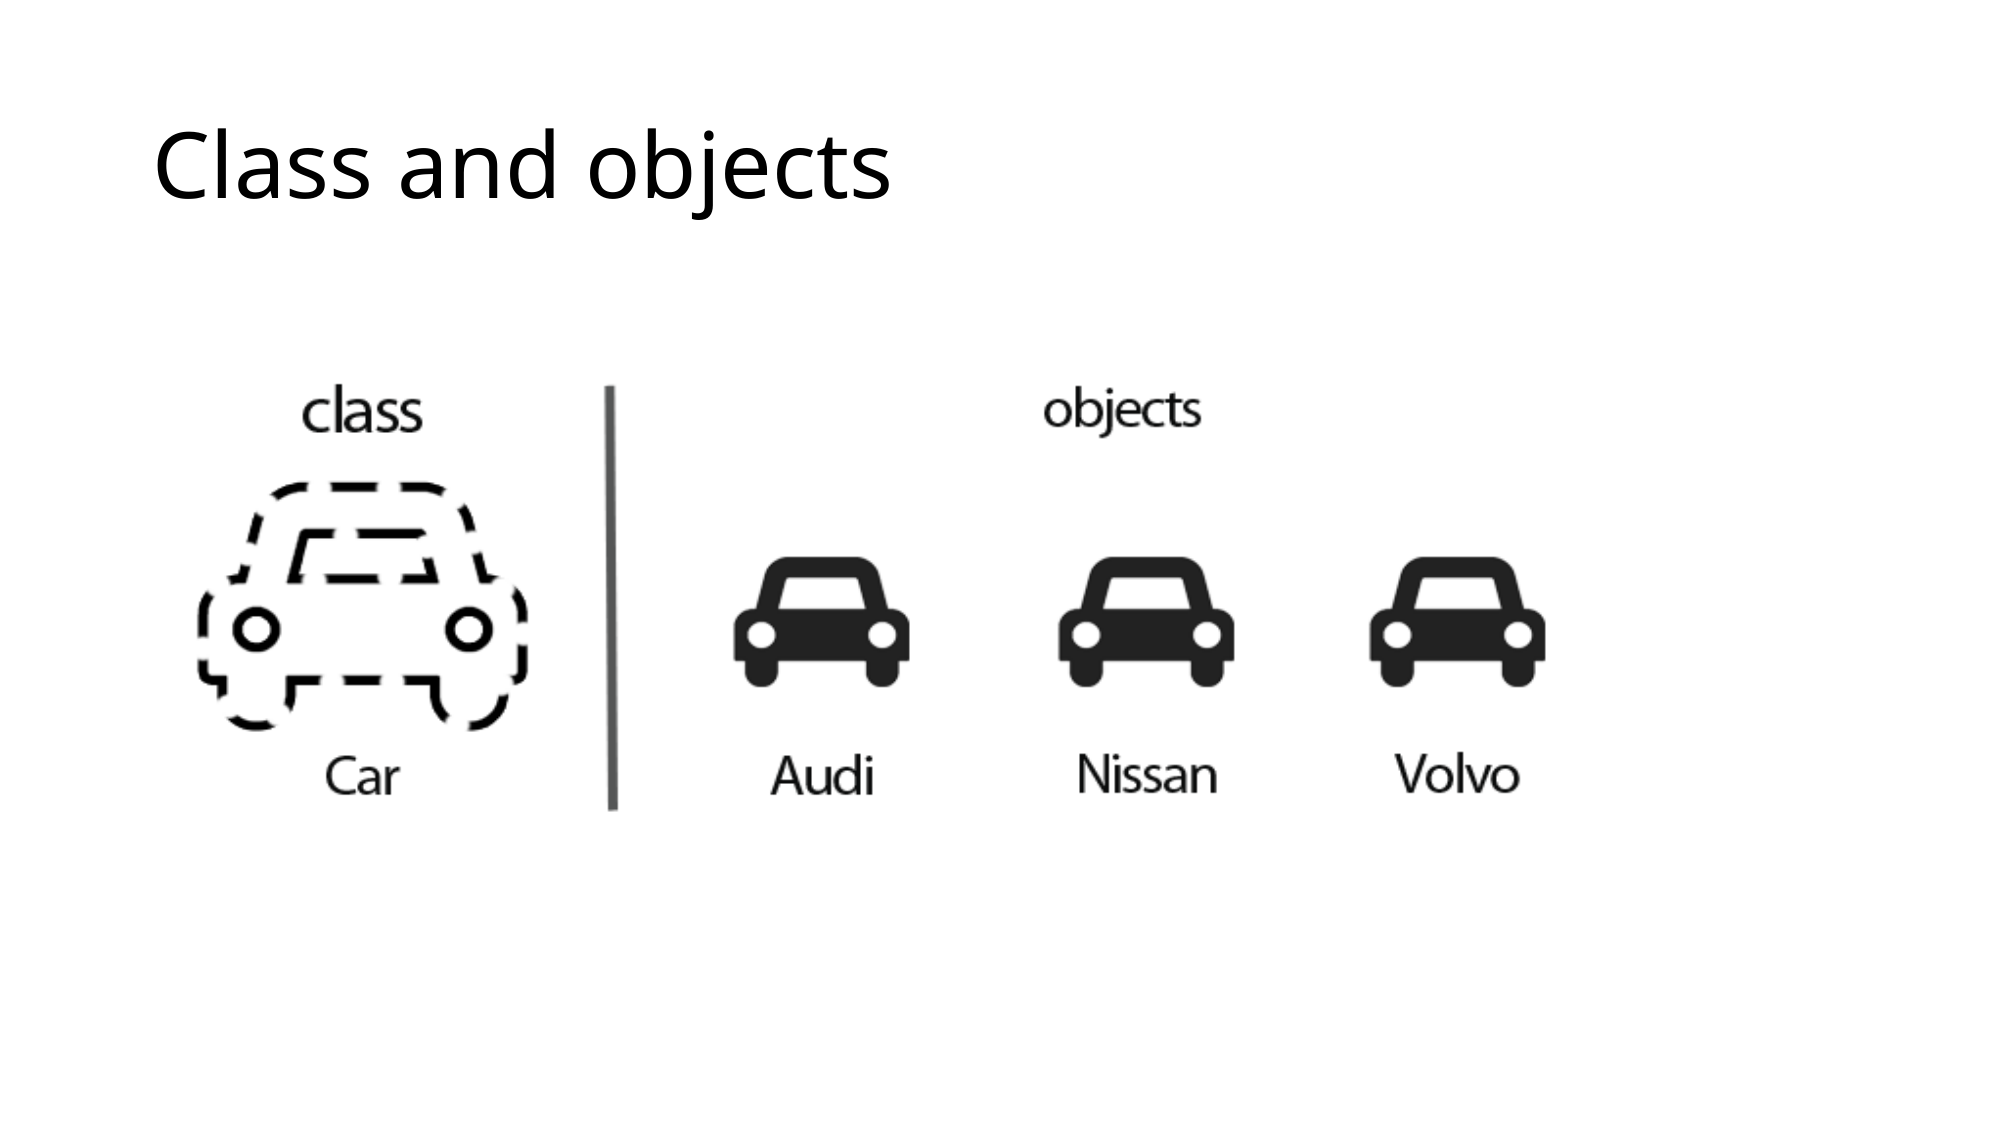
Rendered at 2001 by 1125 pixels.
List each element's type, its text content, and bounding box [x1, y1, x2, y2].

picture [137, 301, 1624, 914]
title Class and objects [137, 59, 1863, 278]
